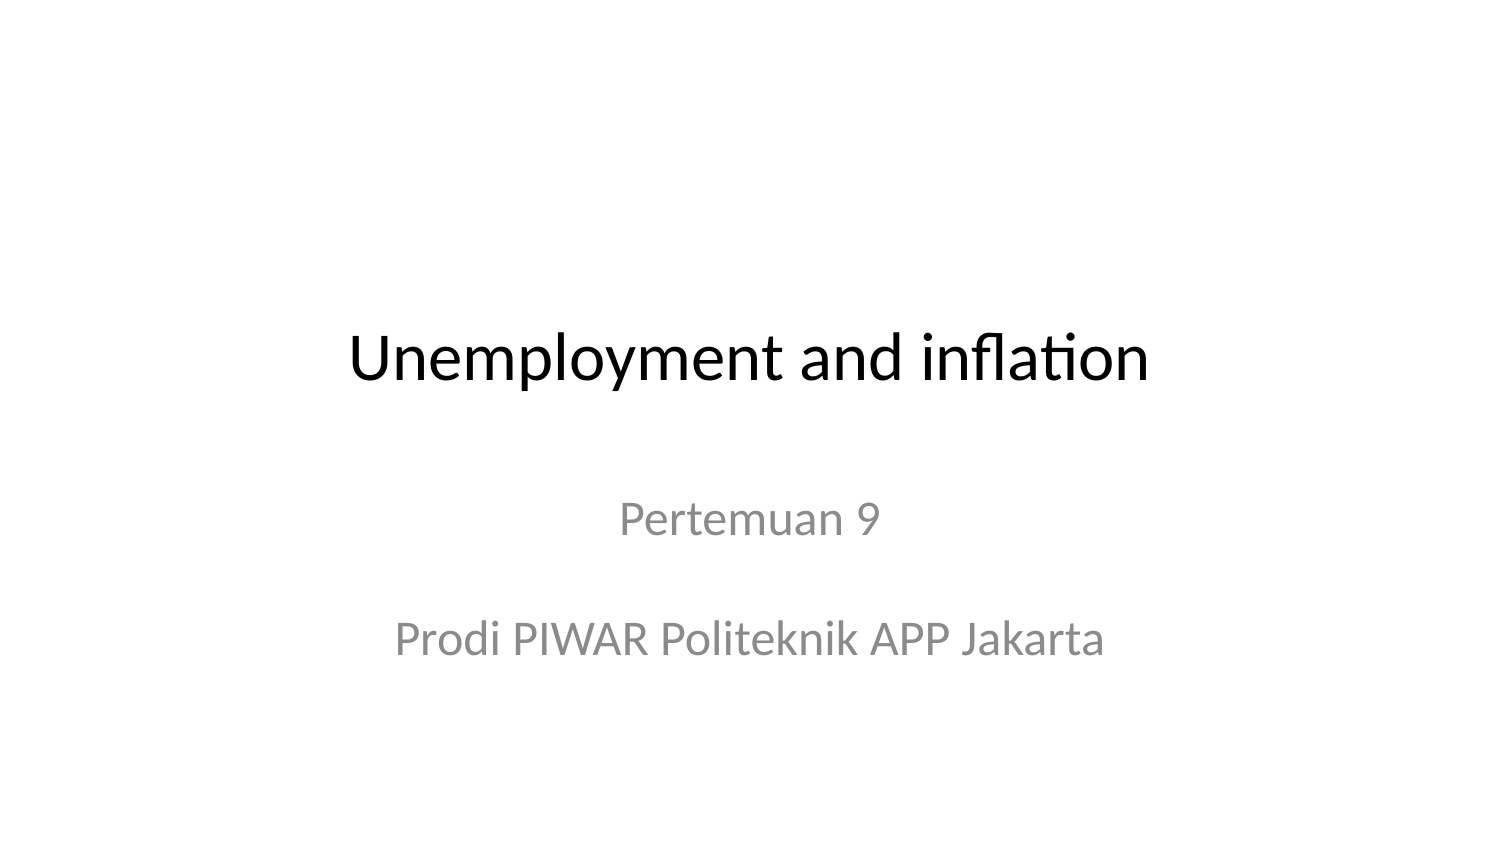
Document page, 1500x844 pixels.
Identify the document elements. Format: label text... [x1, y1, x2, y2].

title Unemployment and inflation [112, 262, 1388, 443]
subtitle Pertemuan 9 Prodi PIWAR Politeknik APP Jakarta [225, 478, 1275, 694]
